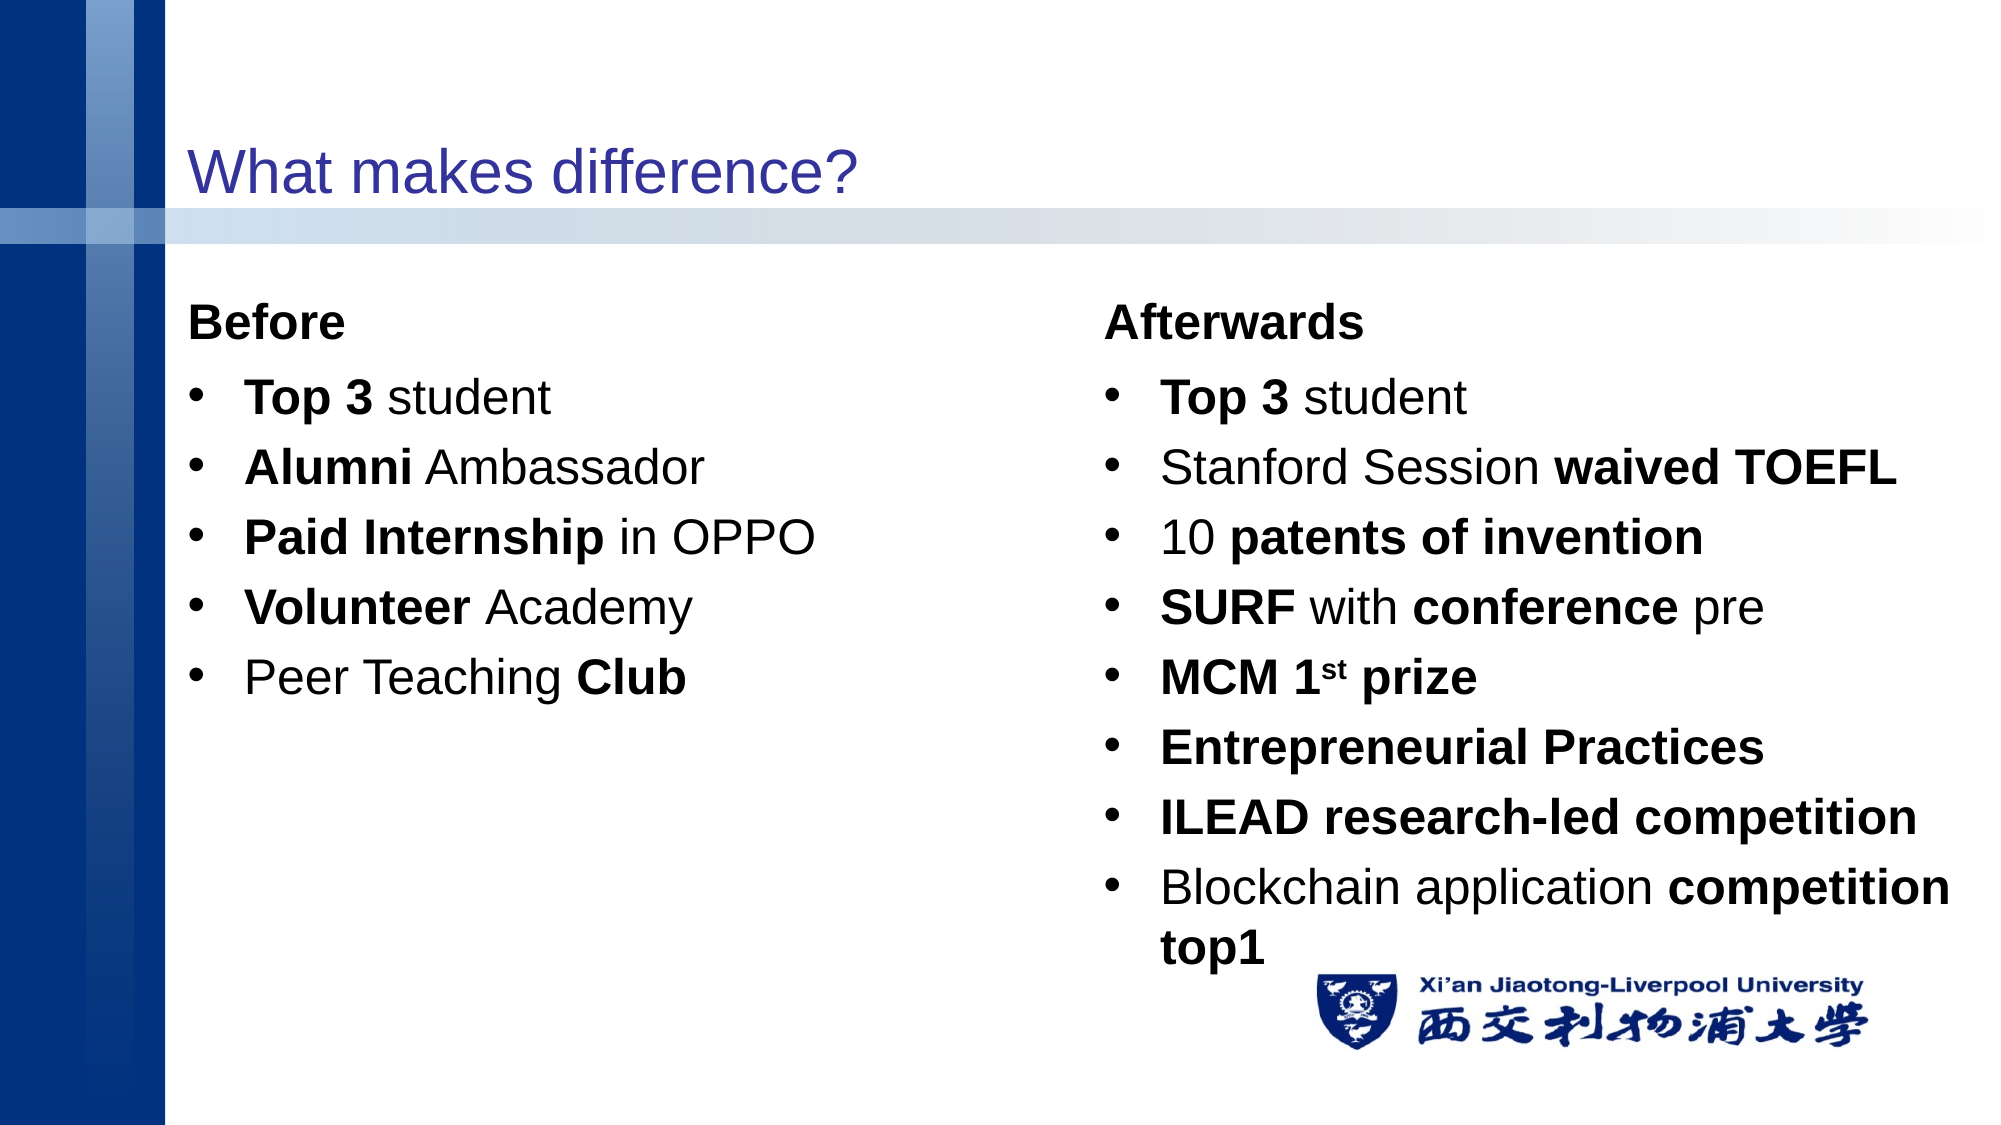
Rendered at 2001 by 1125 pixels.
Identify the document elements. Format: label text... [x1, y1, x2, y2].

list Before [172, 251, 1057, 356]
title What makes difference? [172, 26, 1973, 214]
list Top 3 student Alumni Ambassador Paid Internship in OPPO Volunteer Academy Peer Teaching Club [172, 356, 1057, 1005]
list Top 3 student Stanford Session waived TOEFL 10 patents of invention SURF with conference pre MCM 1st prize Entrepreneurial Practices ILEAD research-led competition Blockchain application competition top1 [1088, 356, 1973, 1005]
picture [1299, 1005, 1881, 1058]
list Afterwards [1088, 251, 1973, 356]
